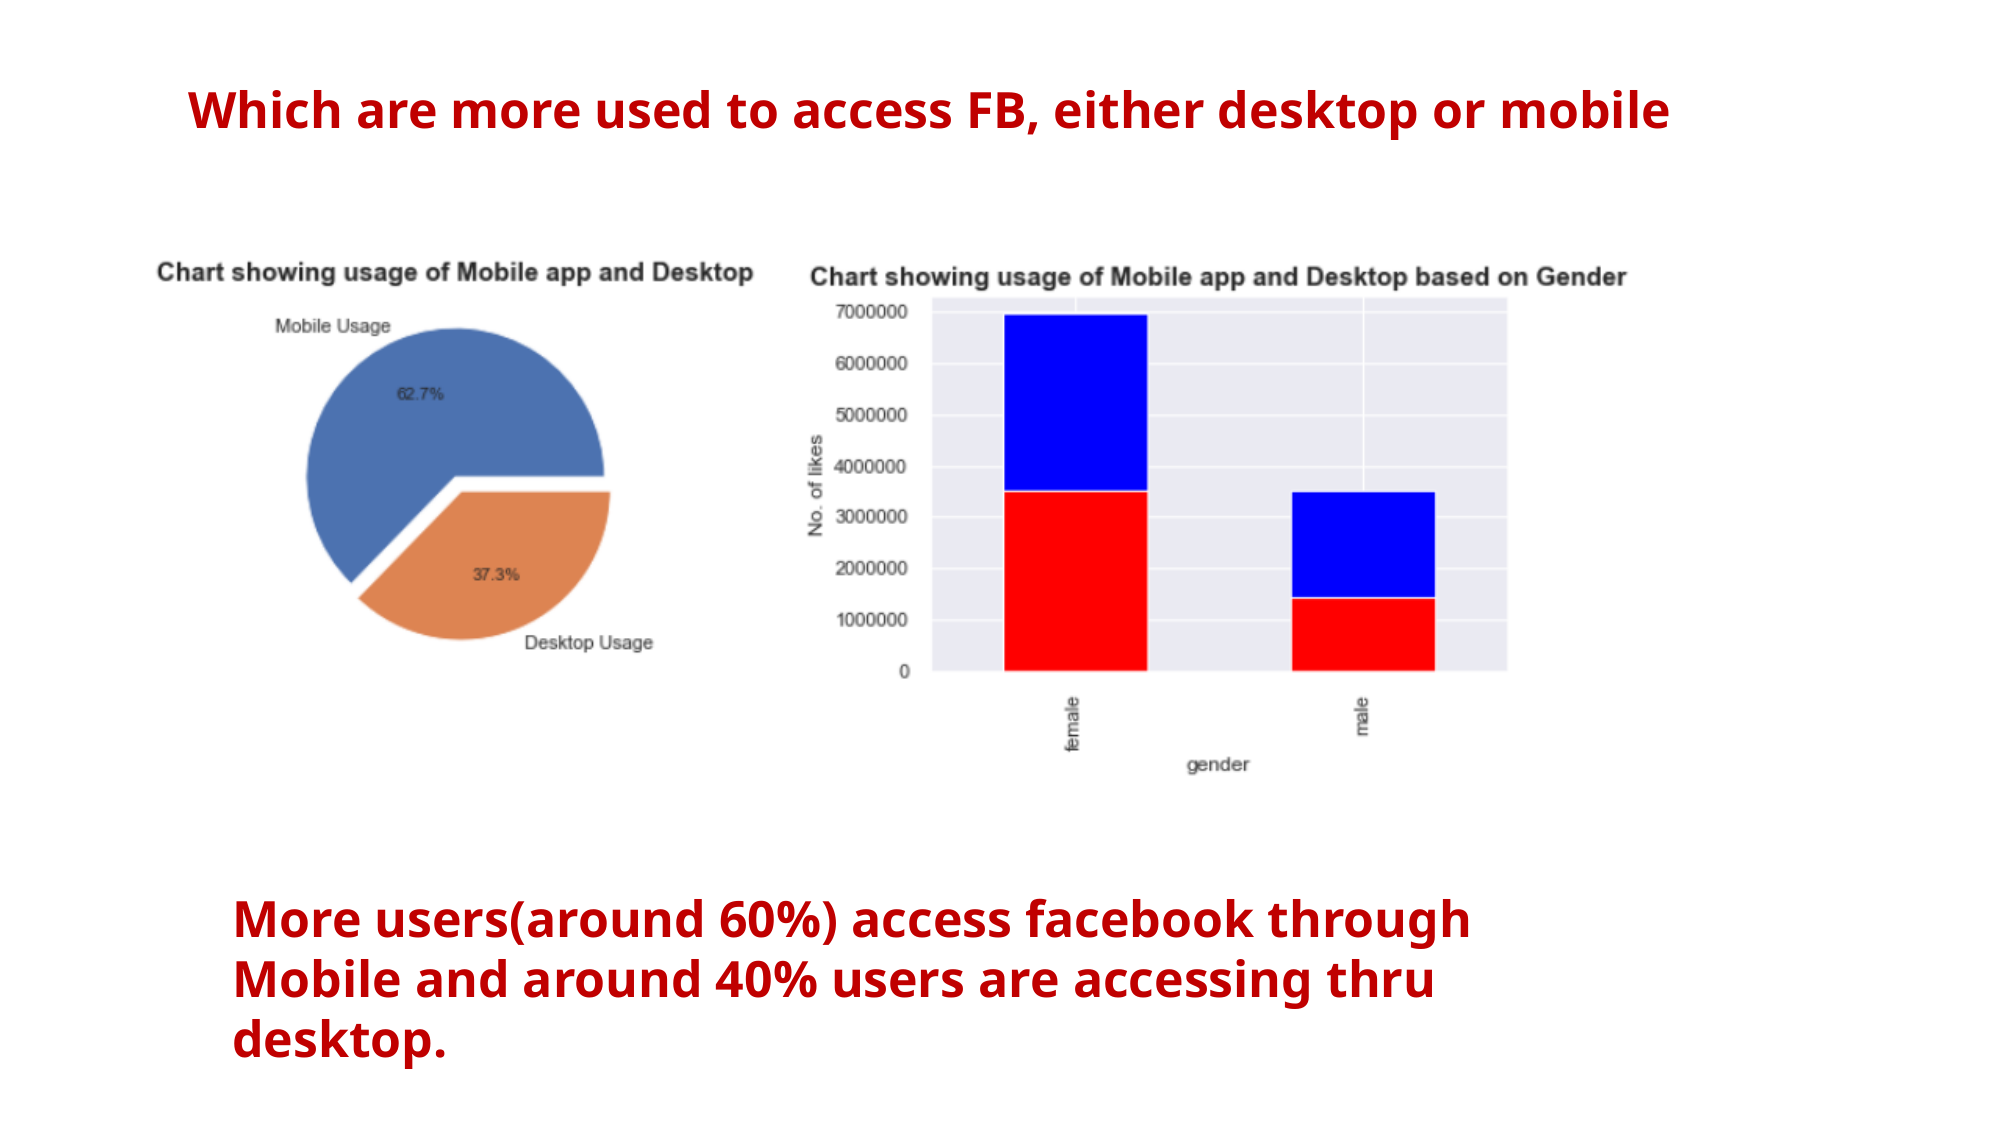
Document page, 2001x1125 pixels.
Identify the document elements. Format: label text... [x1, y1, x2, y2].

picture [150, 258, 1637, 782]
text_box More users(around 60%) access facebook through Mobile and around 40% users are accessing thru desktop. [217, 879, 1621, 1075]
text_box Which are more used to access FB, either desktop or mobile [173, 71, 1802, 146]
